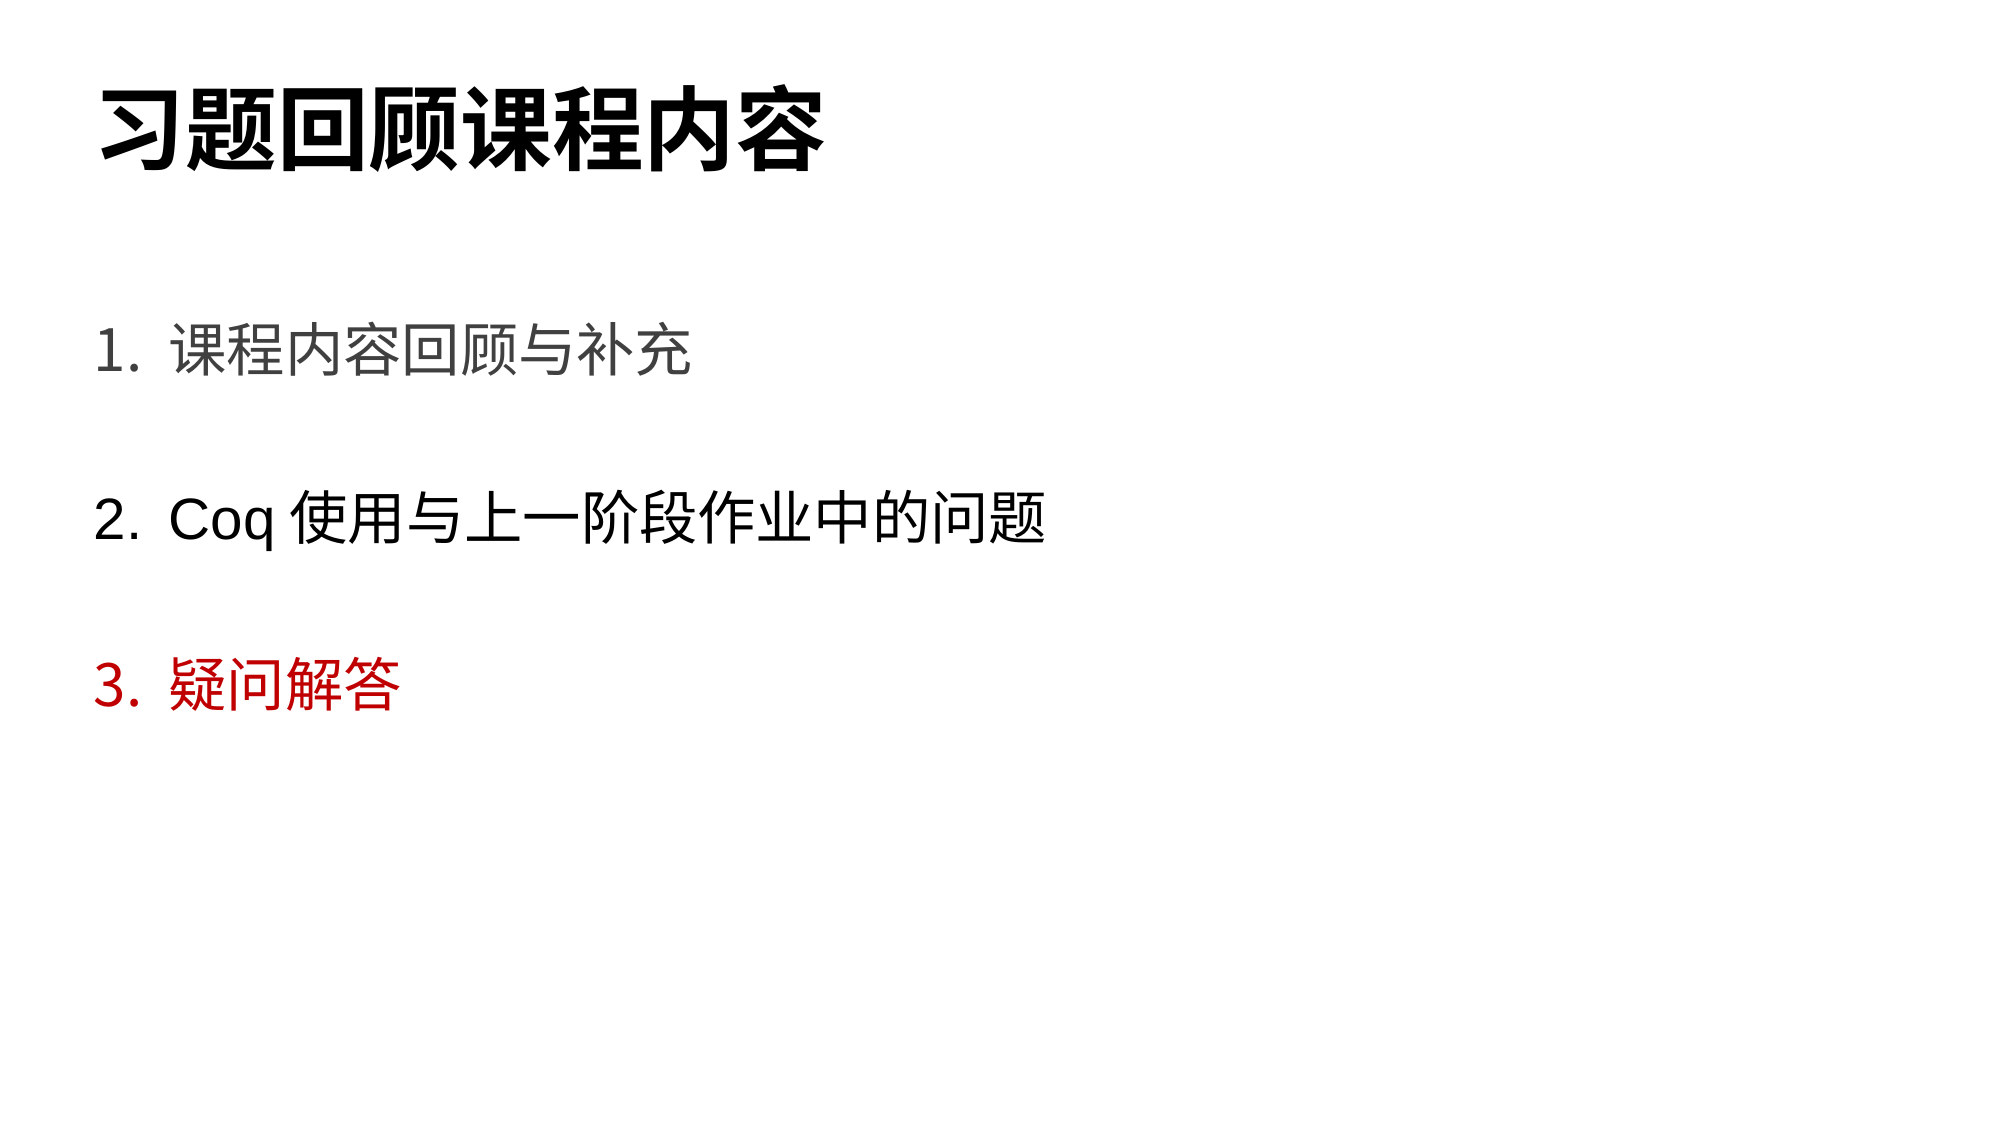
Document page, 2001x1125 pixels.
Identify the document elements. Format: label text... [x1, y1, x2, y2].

title 习题回顾课程内容 [78, 25, 1804, 242]
list 课程内容回顾与补充 Coq使用与上一阶段作业中的问题 疑问解答 [78, 242, 1804, 957]
